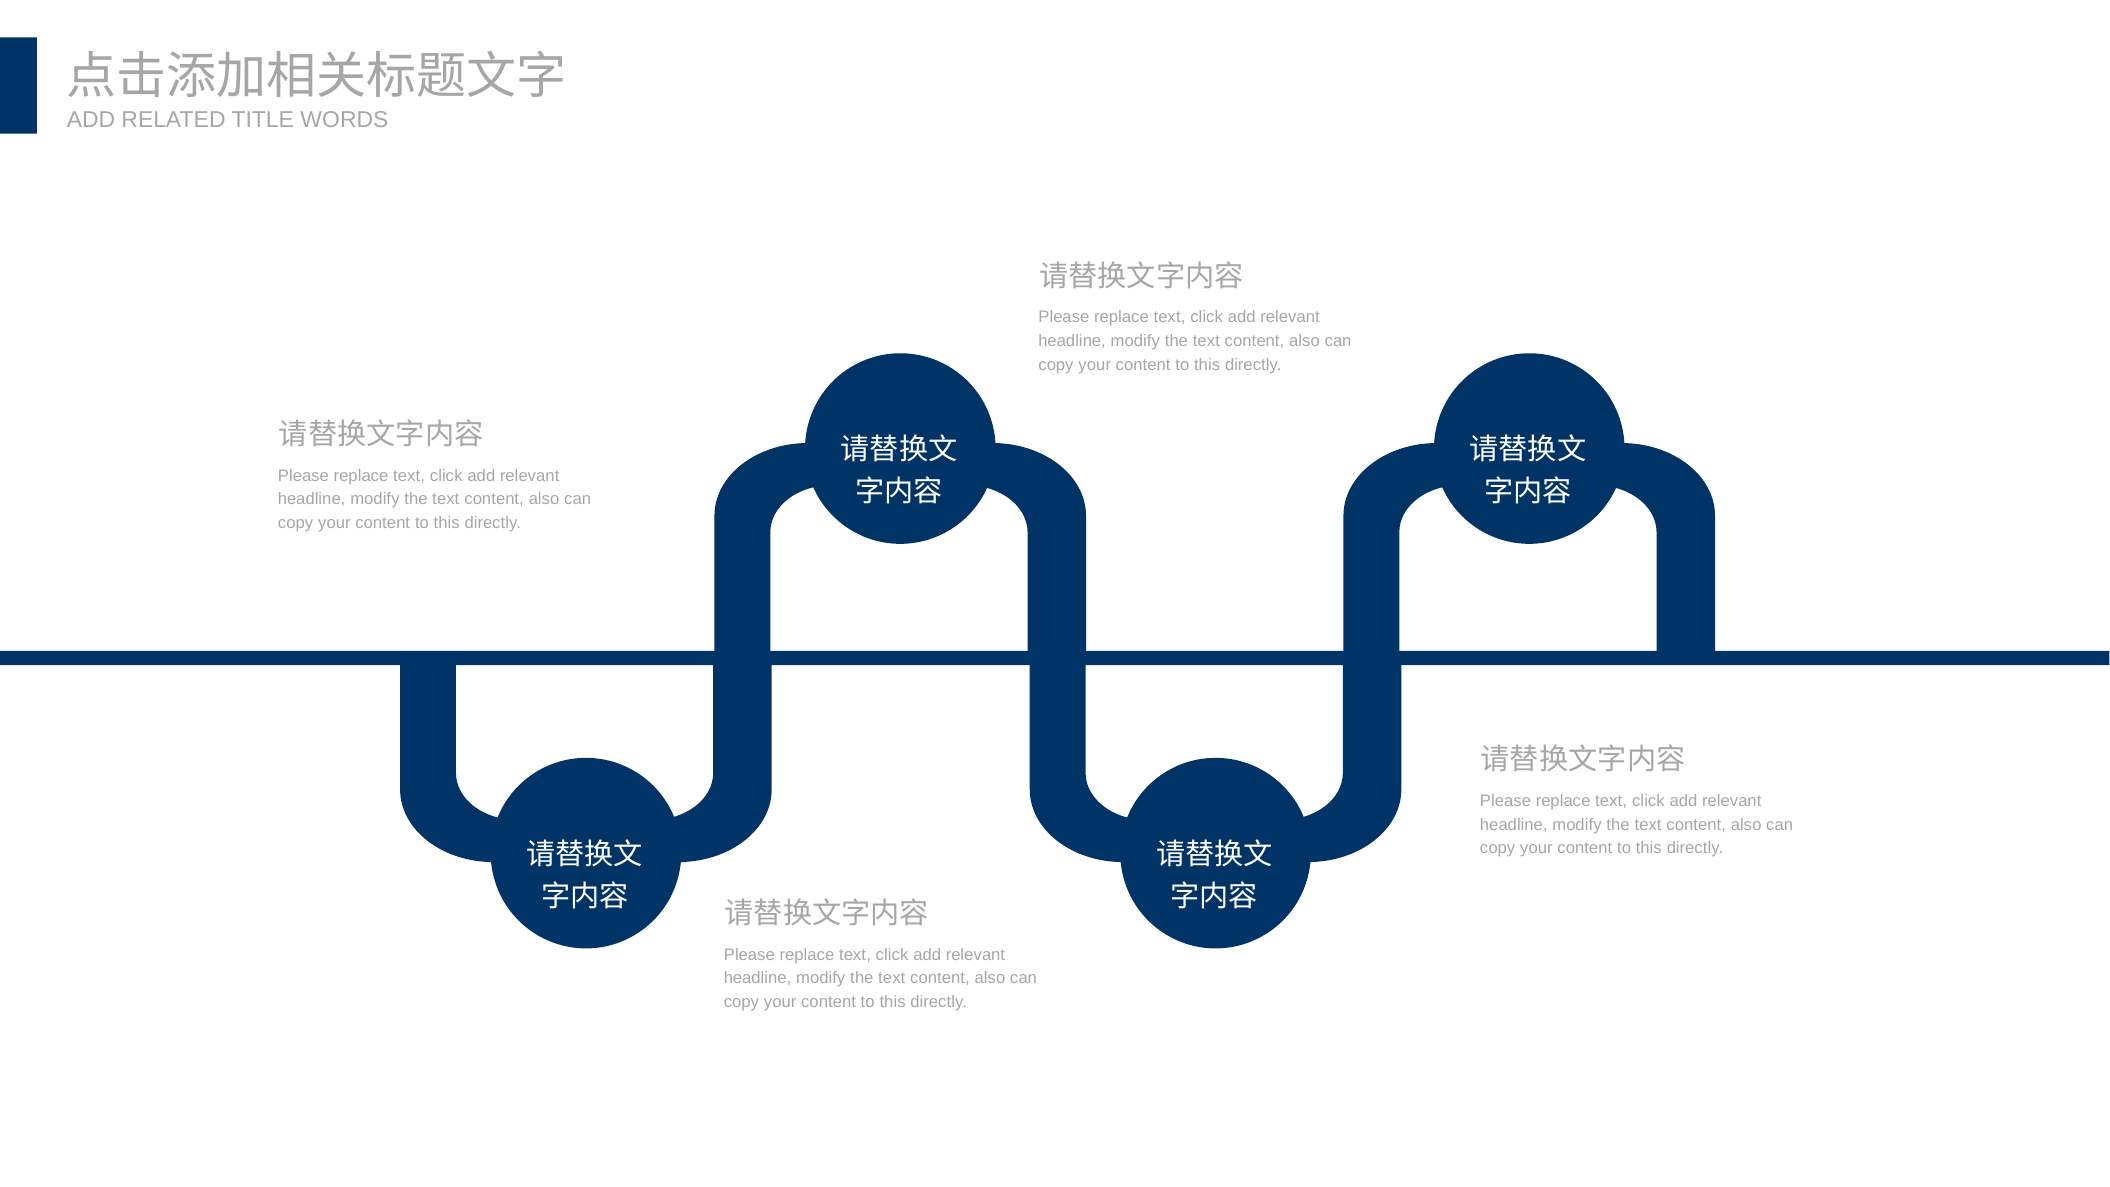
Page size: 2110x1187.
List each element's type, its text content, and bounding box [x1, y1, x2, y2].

text_box [675, 666, 772, 863]
text_box [400, 666, 497, 863]
text_box [832, 515, 969, 544]
text_box Please replace text, click add relevant headline, modify the text content, also can copy your content to this directly. [1023, 294, 1407, 382]
text_box [1120, 757, 1311, 903]
text_box [988, 443, 1087, 650]
text_box 请替换文字内容 [264, 401, 499, 458]
text_box Please replace text, click add relevant headline, modify the text content, also can copy your content to this directly. [708, 932, 1092, 1019]
text_box [1461, 515, 1598, 544]
text_box 请替换文字内容 [709, 880, 945, 937]
text_box 请替换文字内容 [503, 820, 667, 920]
text_box [0, 36, 38, 135]
text_box [1304, 666, 1402, 863]
text_box 请替换文字内容 [1466, 726, 1701, 783]
text_box [0, 650, 2110, 666]
text_box 请替换文字内容 [1024, 242, 1259, 300]
text_box [1343, 443, 1442, 650]
text_box 请替换文字内容 [817, 416, 981, 515]
text_box Please replace text, click add relevant headline, modify the text content, also can copy your content to this directly. [263, 453, 646, 540]
text_box [518, 920, 654, 949]
text_box ADD RELATED TITLE WORDS [66, 104, 389, 132]
text_box [714, 443, 813, 650]
text_box 请替换文字内容 [1132, 820, 1297, 920]
text_box Please replace text, click add relevant headline, modify the text content, also can copy your content to this directly. [1465, 777, 1848, 865]
text_box 请替换文字内容 [1446, 416, 1610, 515]
text_box [1433, 353, 1625, 500]
text_box [1029, 666, 1127, 863]
text_box [490, 757, 682, 904]
text_box [1616, 443, 1716, 650]
text_box [805, 353, 996, 500]
text_box 点击添加相关标题文字 [66, 43, 567, 104]
text_box [1147, 920, 1284, 949]
